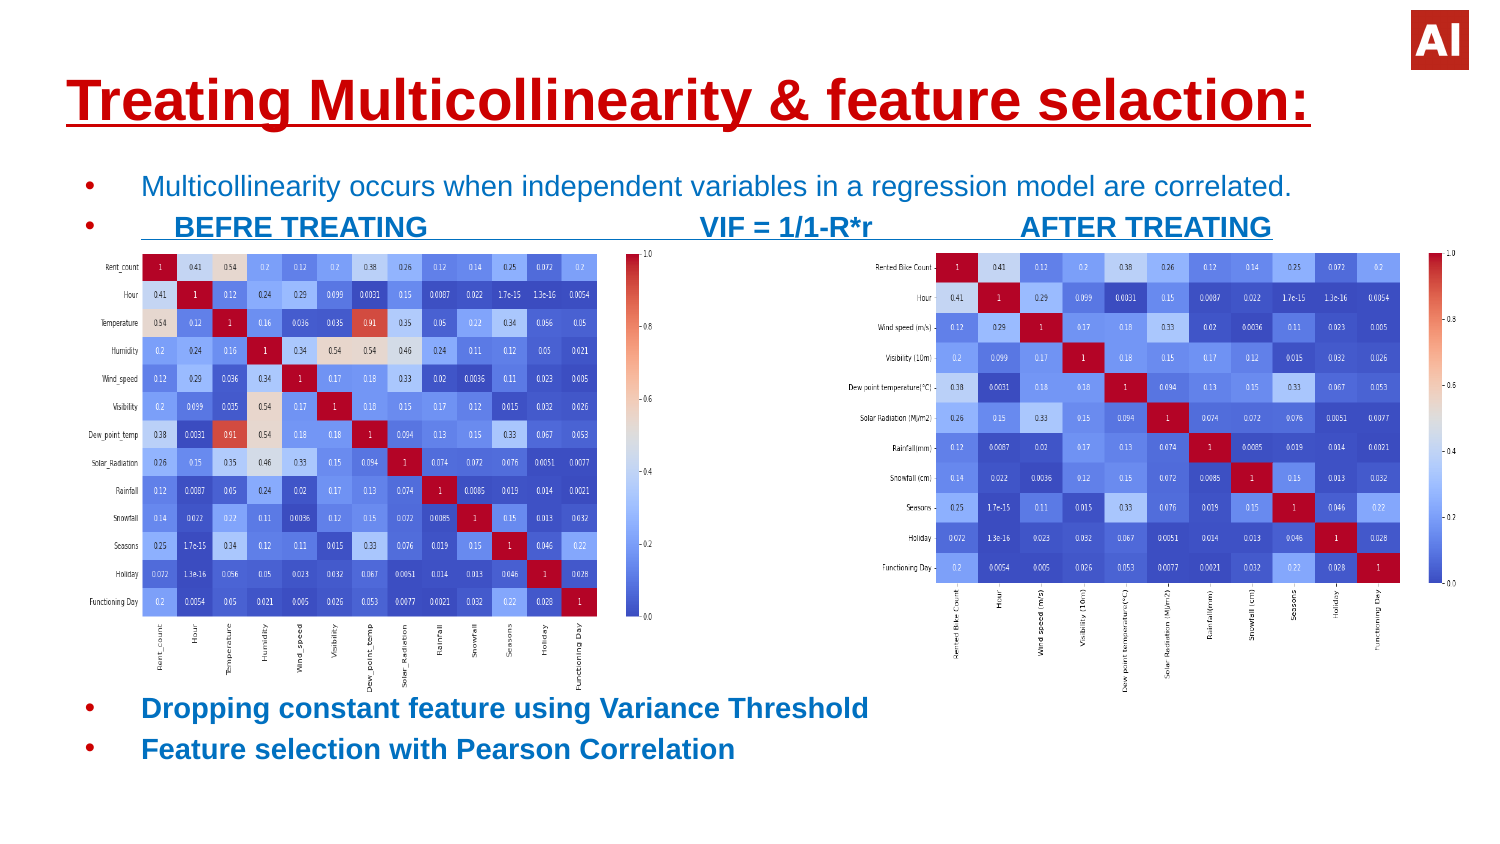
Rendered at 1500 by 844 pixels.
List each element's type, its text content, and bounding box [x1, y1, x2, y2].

picture [1411, 10, 1469, 70]
picture [84, 244, 656, 697]
list Multicollinearity occurs when independent variables in a regression model are correlated. BEFRE TREATING VIF = 1/1-R*r AFTER TREATING Dropping constant feature using Variance Threshold Feature selection with Pearson Correlation [51, 147, 1449, 820]
picture [843, 244, 1460, 697]
title Treating Multicollinearity & feature selaction: [51, 47, 1449, 138]
